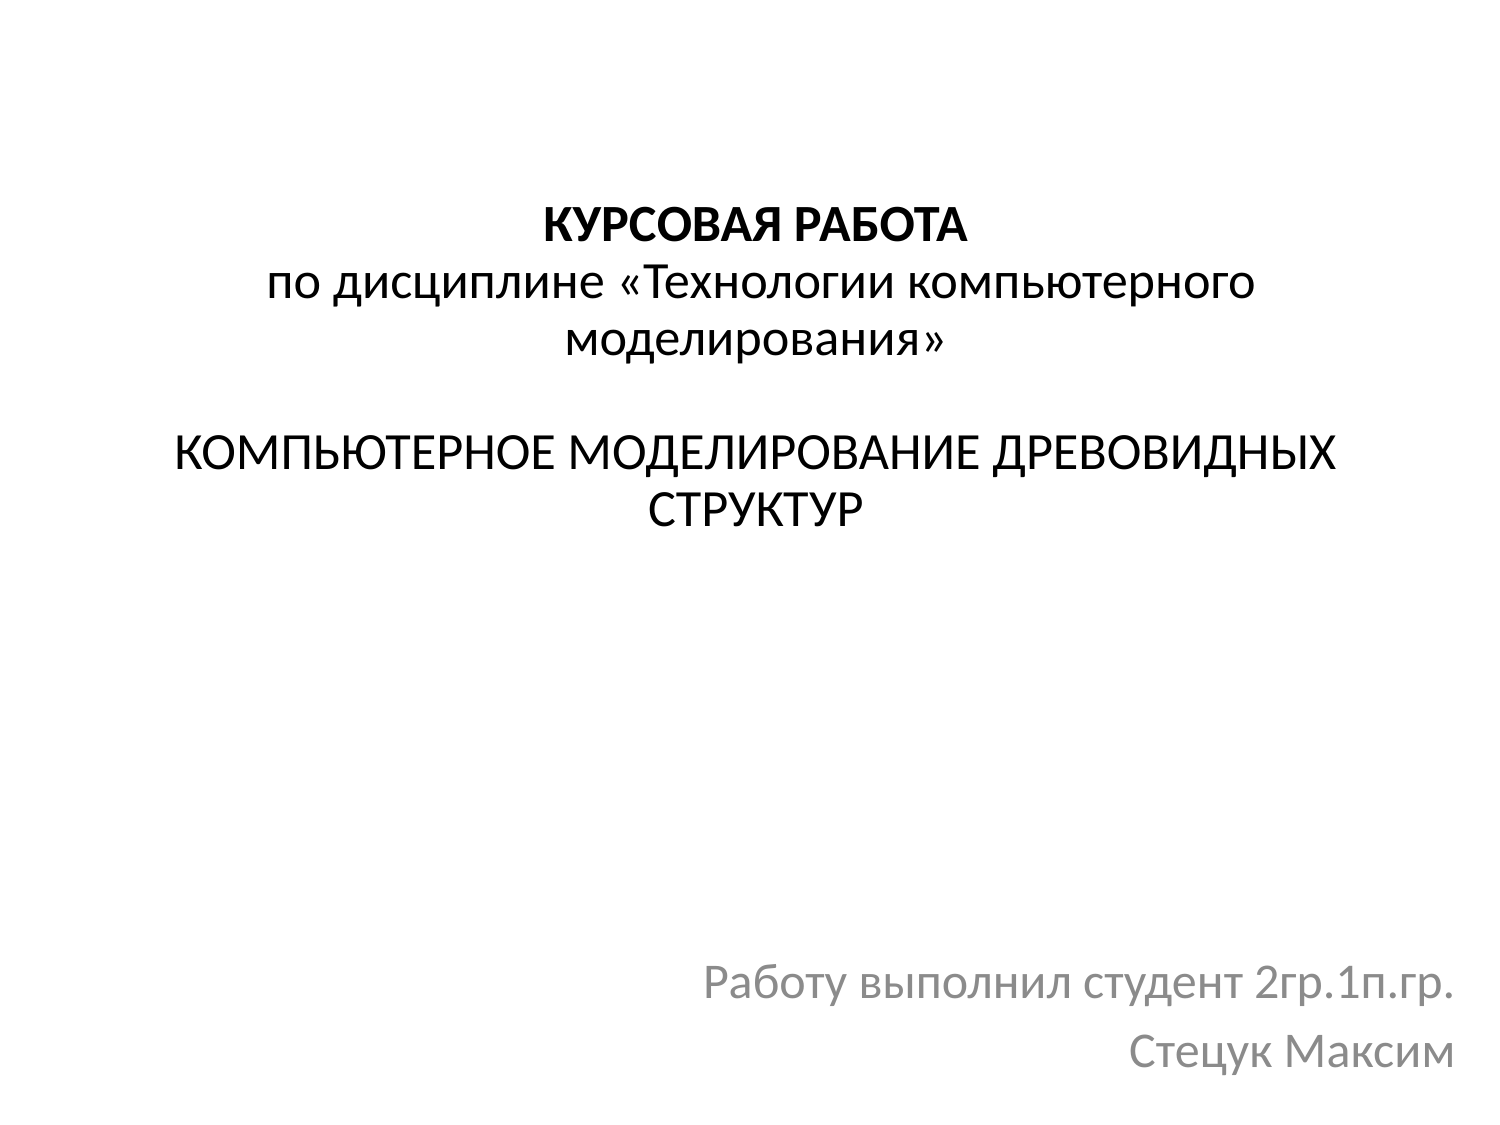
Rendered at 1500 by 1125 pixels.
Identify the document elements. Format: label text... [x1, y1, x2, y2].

title КУРСОВАЯ РАБОТА по дисциплине «Технологии компьютерного моделирования» КОМПЬЮТЕРНОЕ МОДЕЛИРОВАНИЕ ДРЕВОВИДНЫХ СТРУКТУР [53, 184, 1459, 705]
subtitle Работу выполнил студент 2гр.1п.гр. Стецук Максим [679, 940, 1471, 1094]
